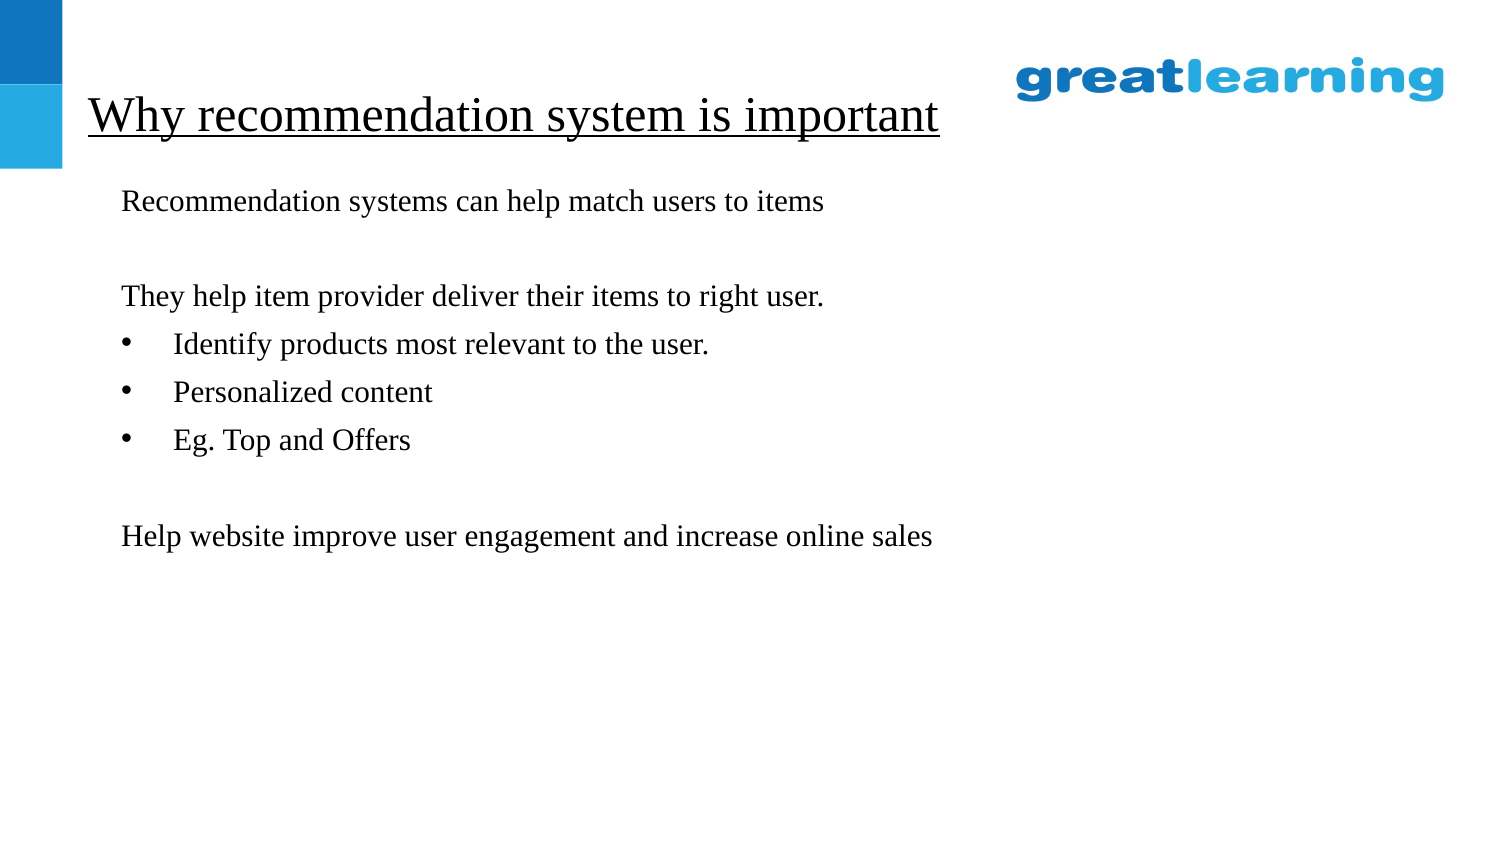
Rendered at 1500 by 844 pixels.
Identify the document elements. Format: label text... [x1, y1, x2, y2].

title Why recommendation system is important [76, 71, 1427, 212]
list Recommendation systems can help match users to items They help item provider deliver their items to right user. Identify products most relevant to the user. Personalized content Eg. Top and Offers Help website improve user engagement and increase online sales [105, 174, 1456, 732]
picture [1008, 39, 1452, 109]
